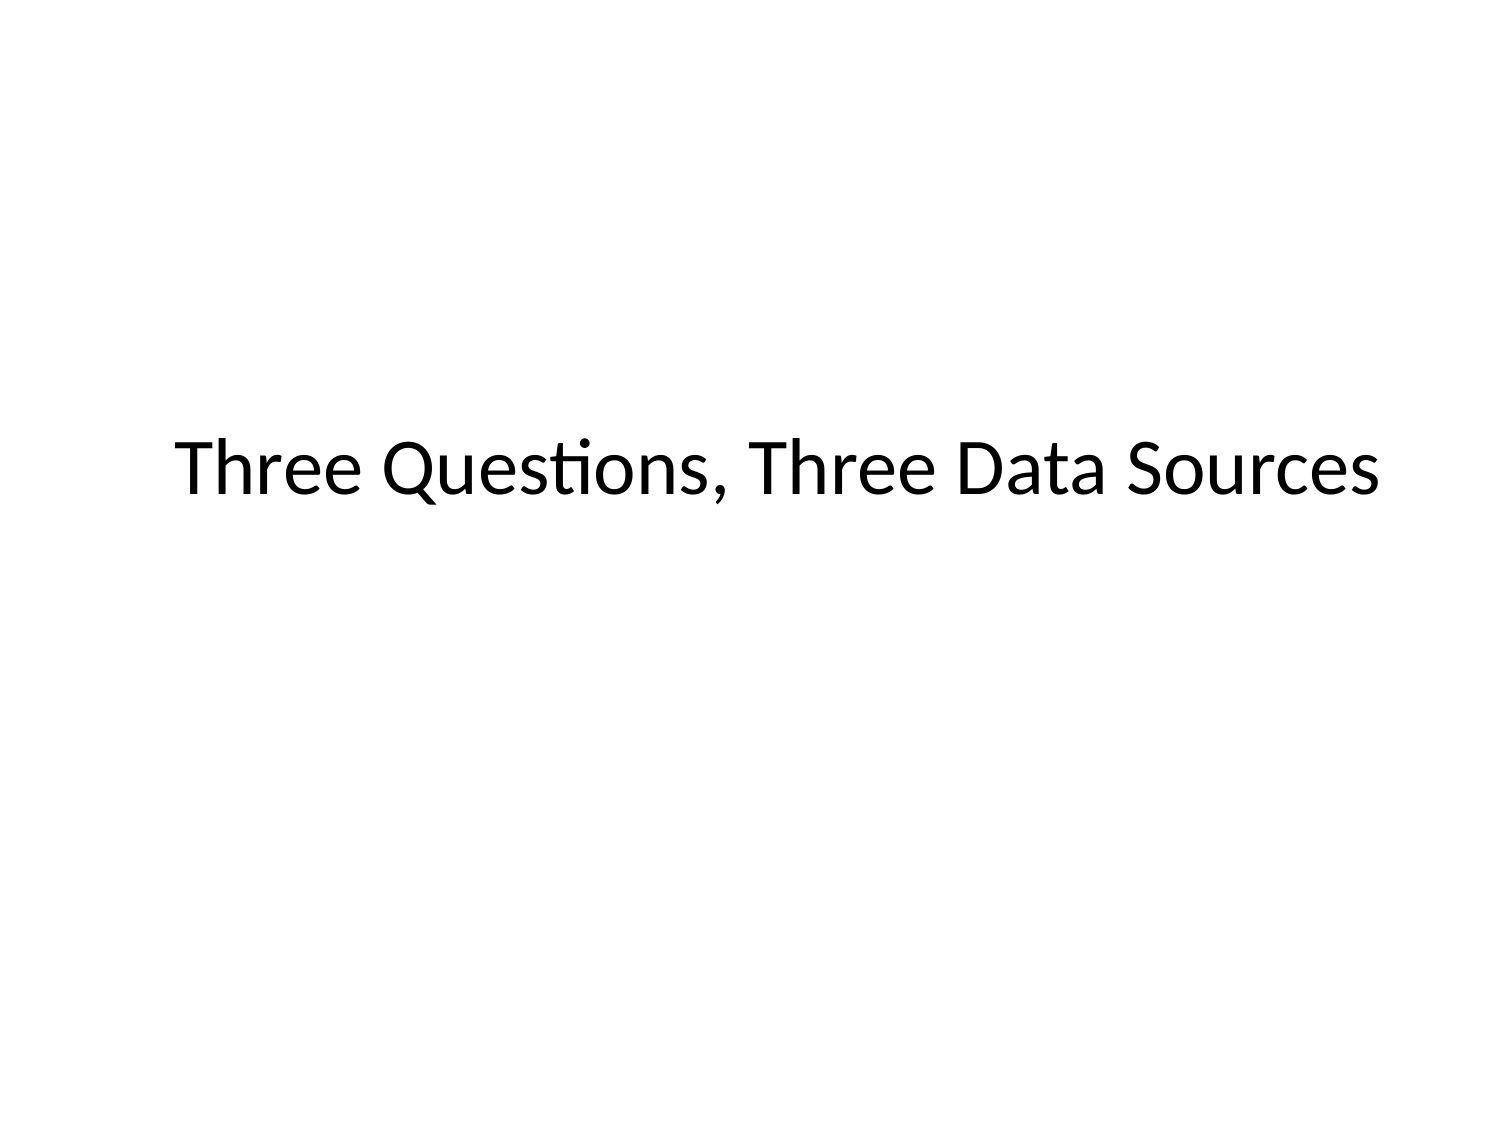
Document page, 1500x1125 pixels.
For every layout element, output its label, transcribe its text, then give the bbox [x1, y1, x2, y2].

title Three Questions, Three Data Sources [103, 368, 1454, 557]
